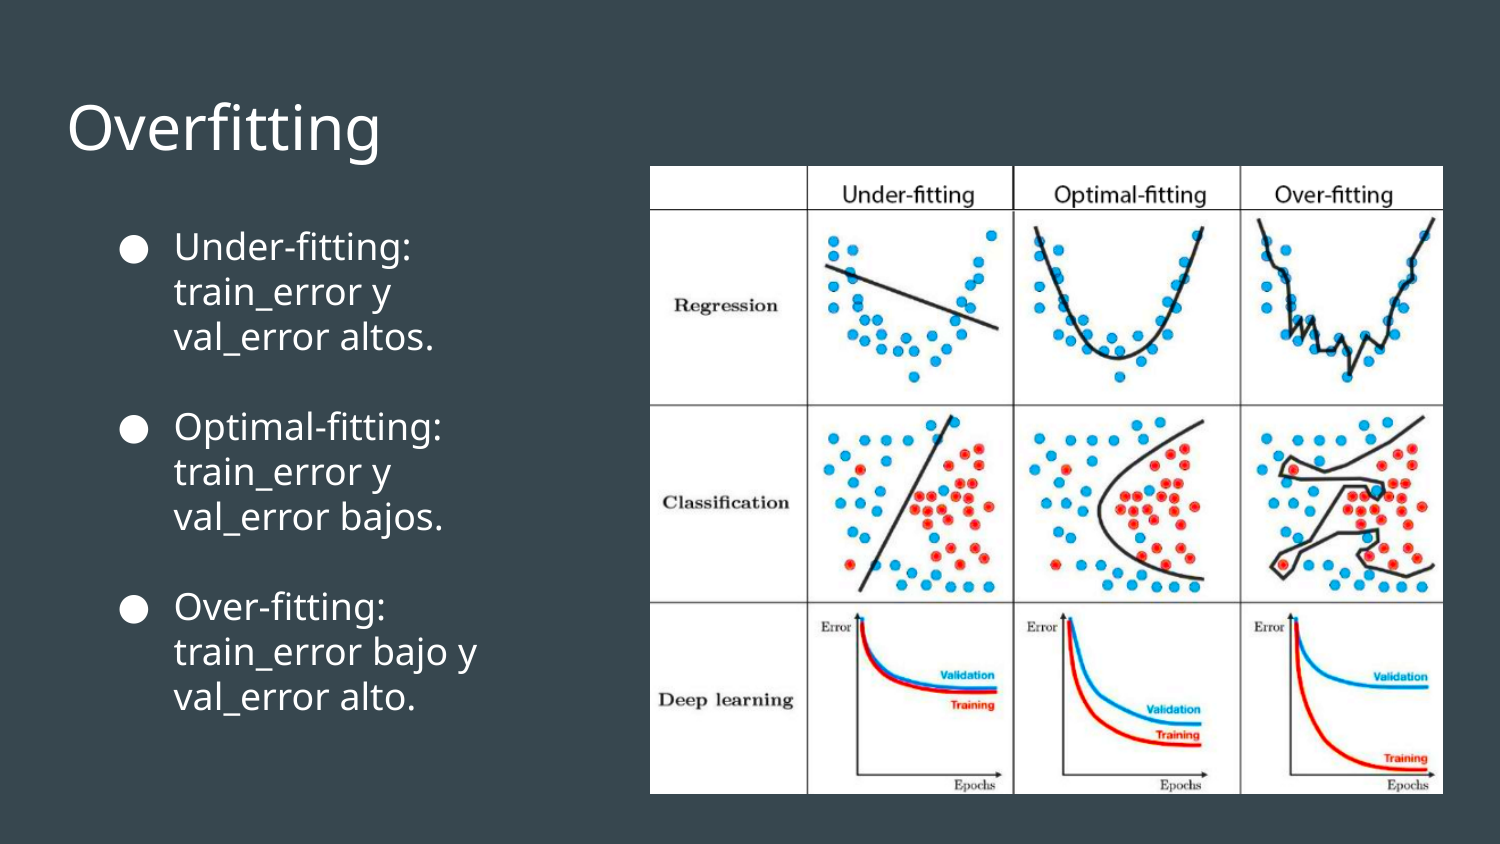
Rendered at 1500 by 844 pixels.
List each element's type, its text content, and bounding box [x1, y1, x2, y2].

title Overfitting [51, 72, 1449, 167]
picture [650, 166, 1443, 794]
text_box Under-fitting: train_error y val_error altos. Optimal-fitting: train_error y val_error bajos. Over-fitting: train_error bajo y val_error alto. [83, 207, 554, 754]
